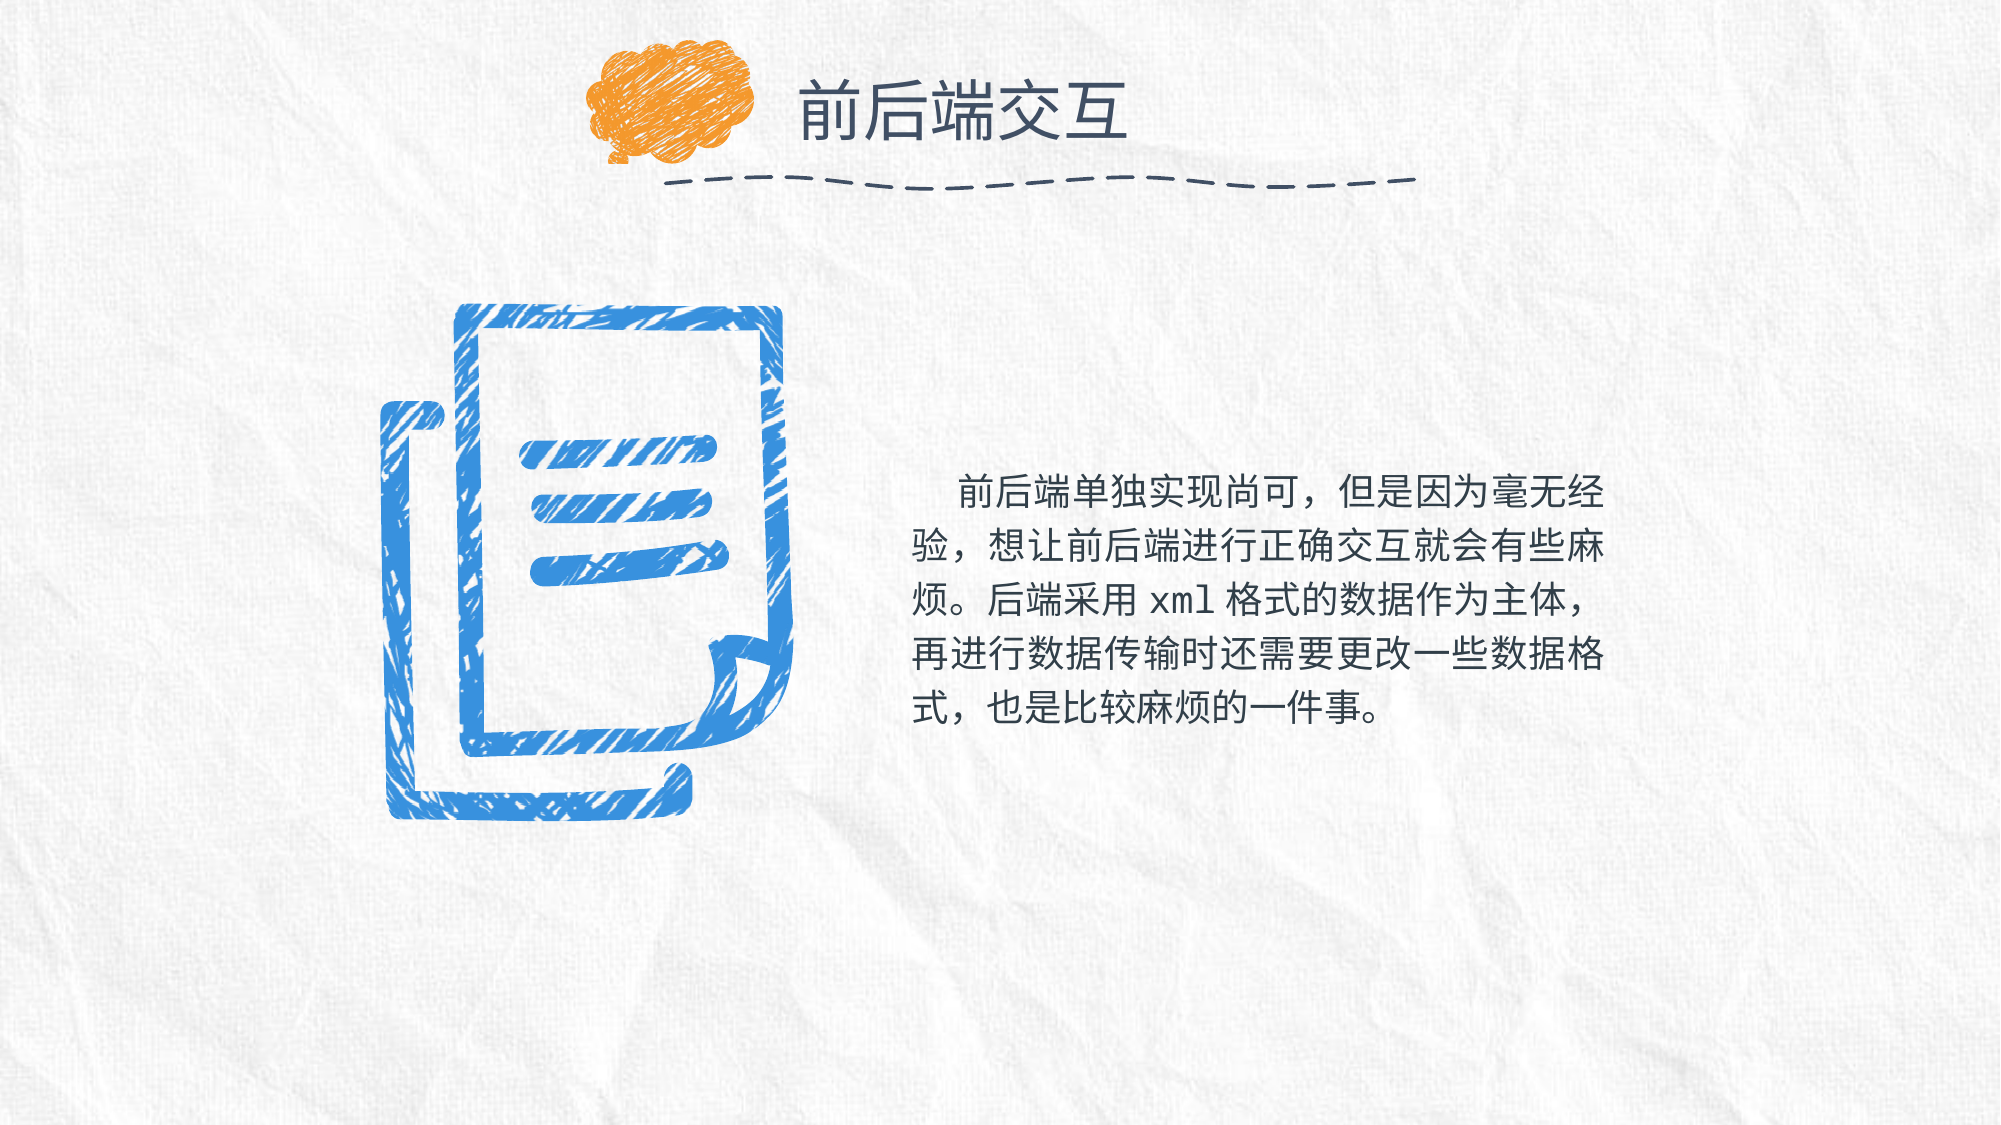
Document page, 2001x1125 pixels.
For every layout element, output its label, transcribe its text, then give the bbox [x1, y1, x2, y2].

text_box [585, 38, 756, 185]
text_box [380, 401, 693, 822]
text_box [453, 303, 794, 758]
text_box 前后端单独实现尚可，但是因为毫无经验，想让前后端进行正确交互就会有些麻烦。后端采用xml格式的数据作为主体，再进行数据传输时还需要更改一些数据格式，也是比较麻烦的一件事。 [897, 451, 1620, 737]
text_box [664, 176, 1423, 190]
text_box 前后端交互 [781, 61, 1493, 156]
